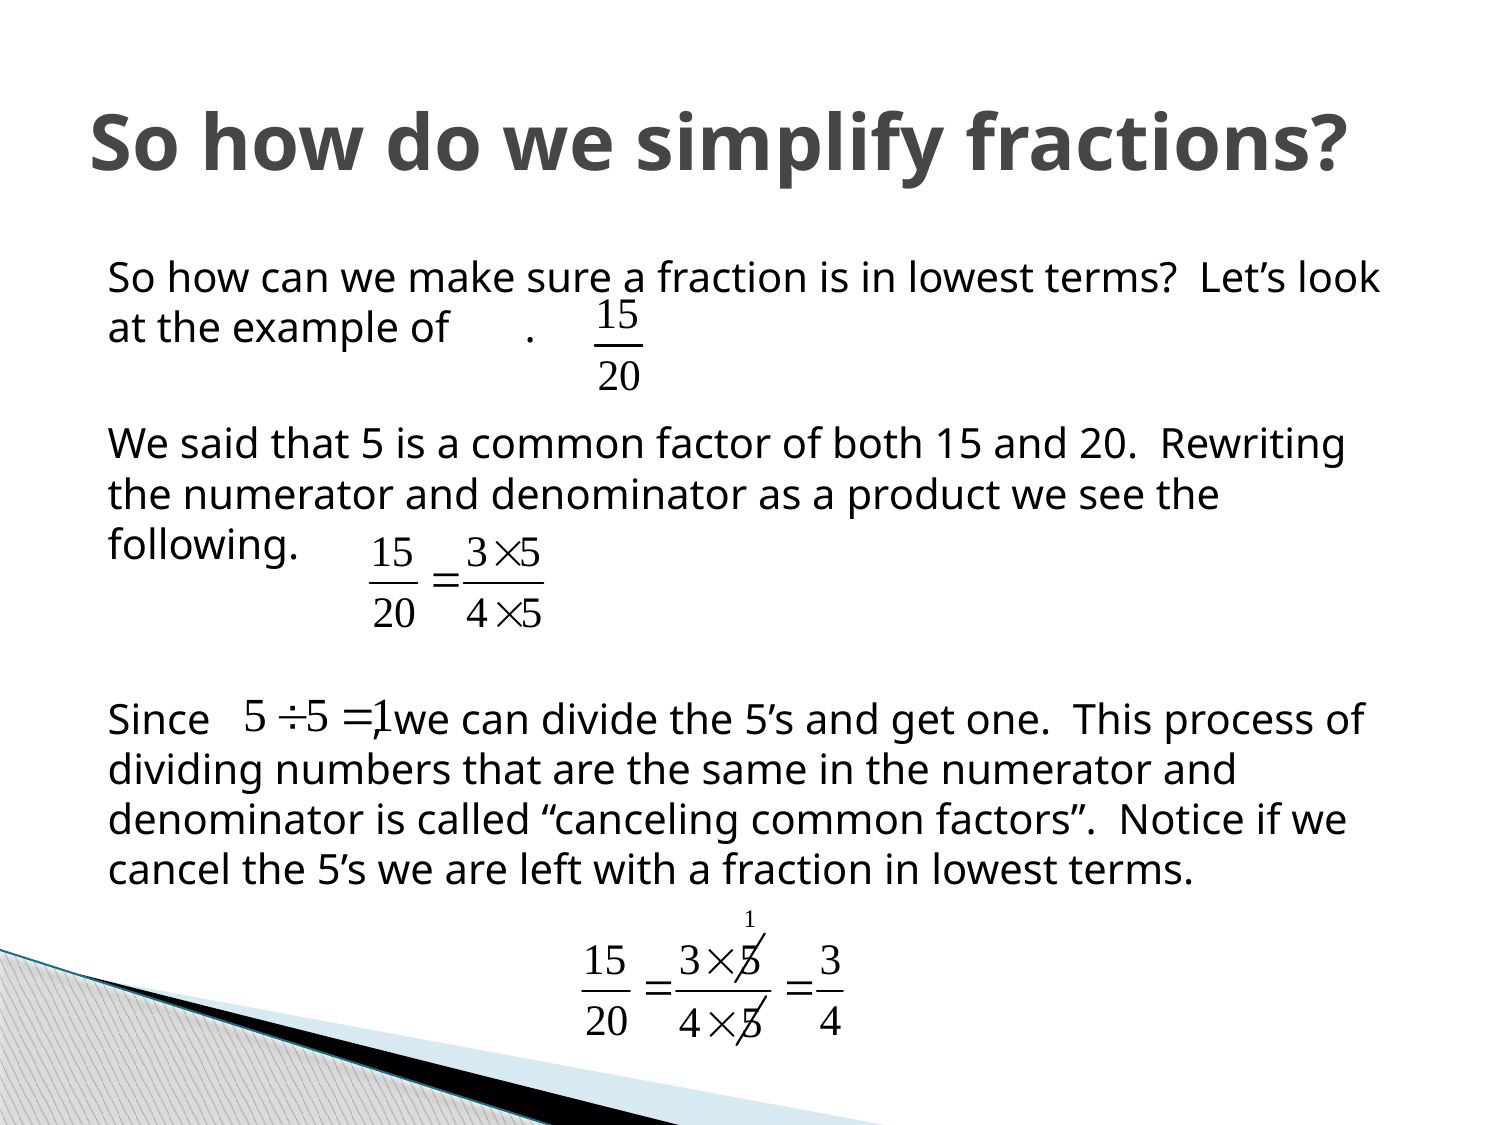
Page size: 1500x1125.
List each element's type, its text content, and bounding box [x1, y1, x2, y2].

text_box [362, 524, 552, 638]
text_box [574, 899, 852, 1053]
list So how can we make sure a fraction is in lowest terms? Let’s look at the example of . We said that 5 is a common factor of both 15 and 20. Rewriting the numerator and denominator as a product we see the following. Since , we can divide the 5’s and get one. This process of dividing numbers that are the same in the numerator and denominator is called “canceling common factors”. Notice if we cancel the 5’s we are left with a fraction in lowest terms. [75, 243, 1425, 986]
title So how do we simplify fractions? [75, 45, 1425, 233]
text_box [587, 287, 653, 401]
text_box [237, 687, 401, 744]
